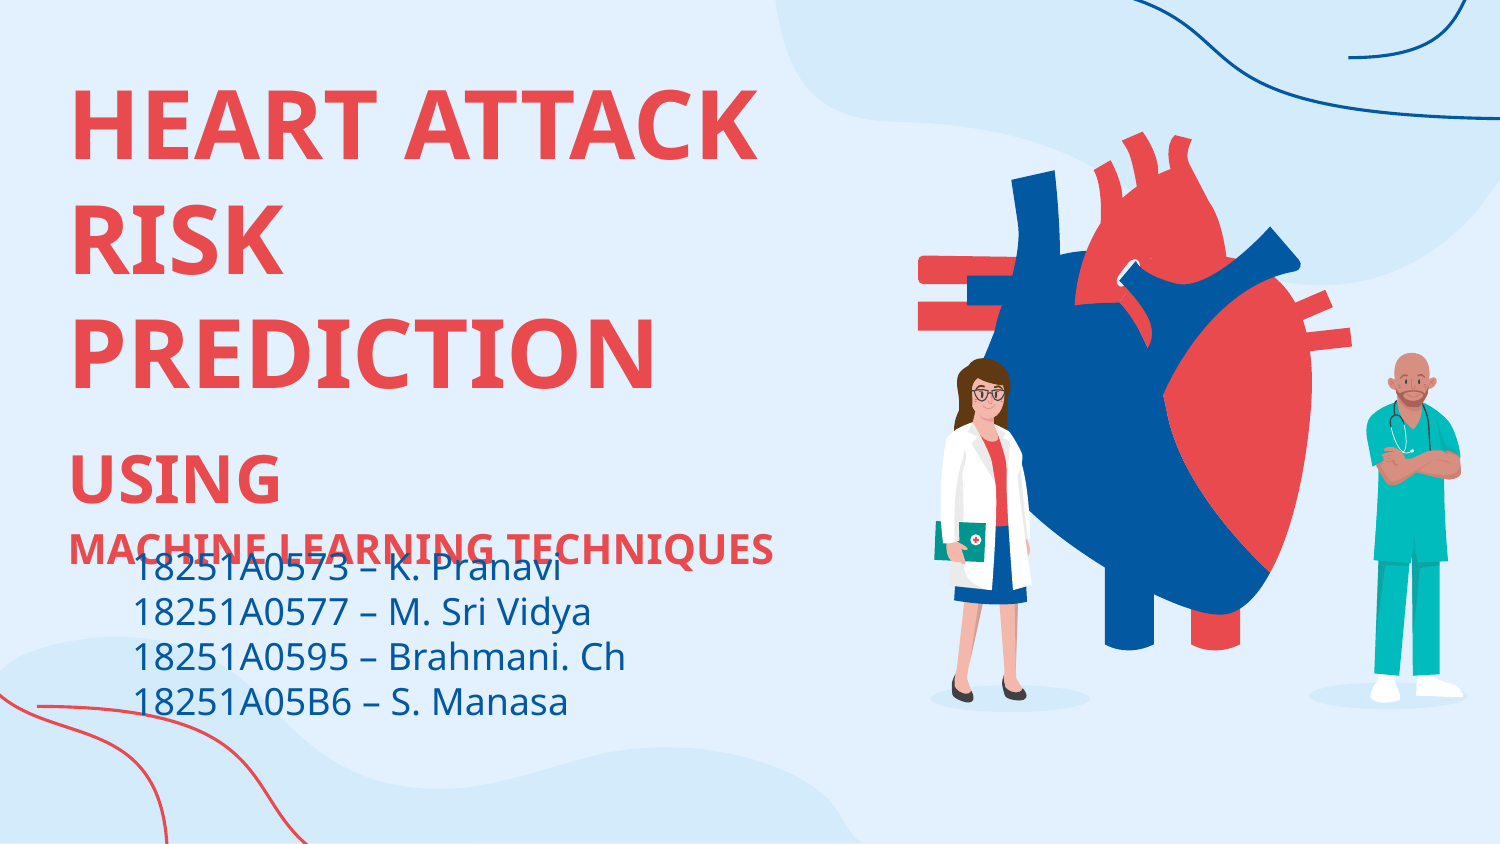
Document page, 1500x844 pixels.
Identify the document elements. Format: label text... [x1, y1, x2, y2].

subtitle 18251A0573 – K. Pranavi 18251A0577 – M. Sri Vidya 18251A0595 – Brahmani. Ch 18251A05B6 – S. Manasa [116, 528, 672, 777]
title HEART ATTACK RISK PREDICTION USING MACHINE LEARNING TECHNIQUES [52, 48, 928, 424]
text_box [917, 131, 1353, 651]
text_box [933, 357, 1033, 703]
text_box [1308, 352, 1469, 710]
text_box [978, 685, 1090, 713]
